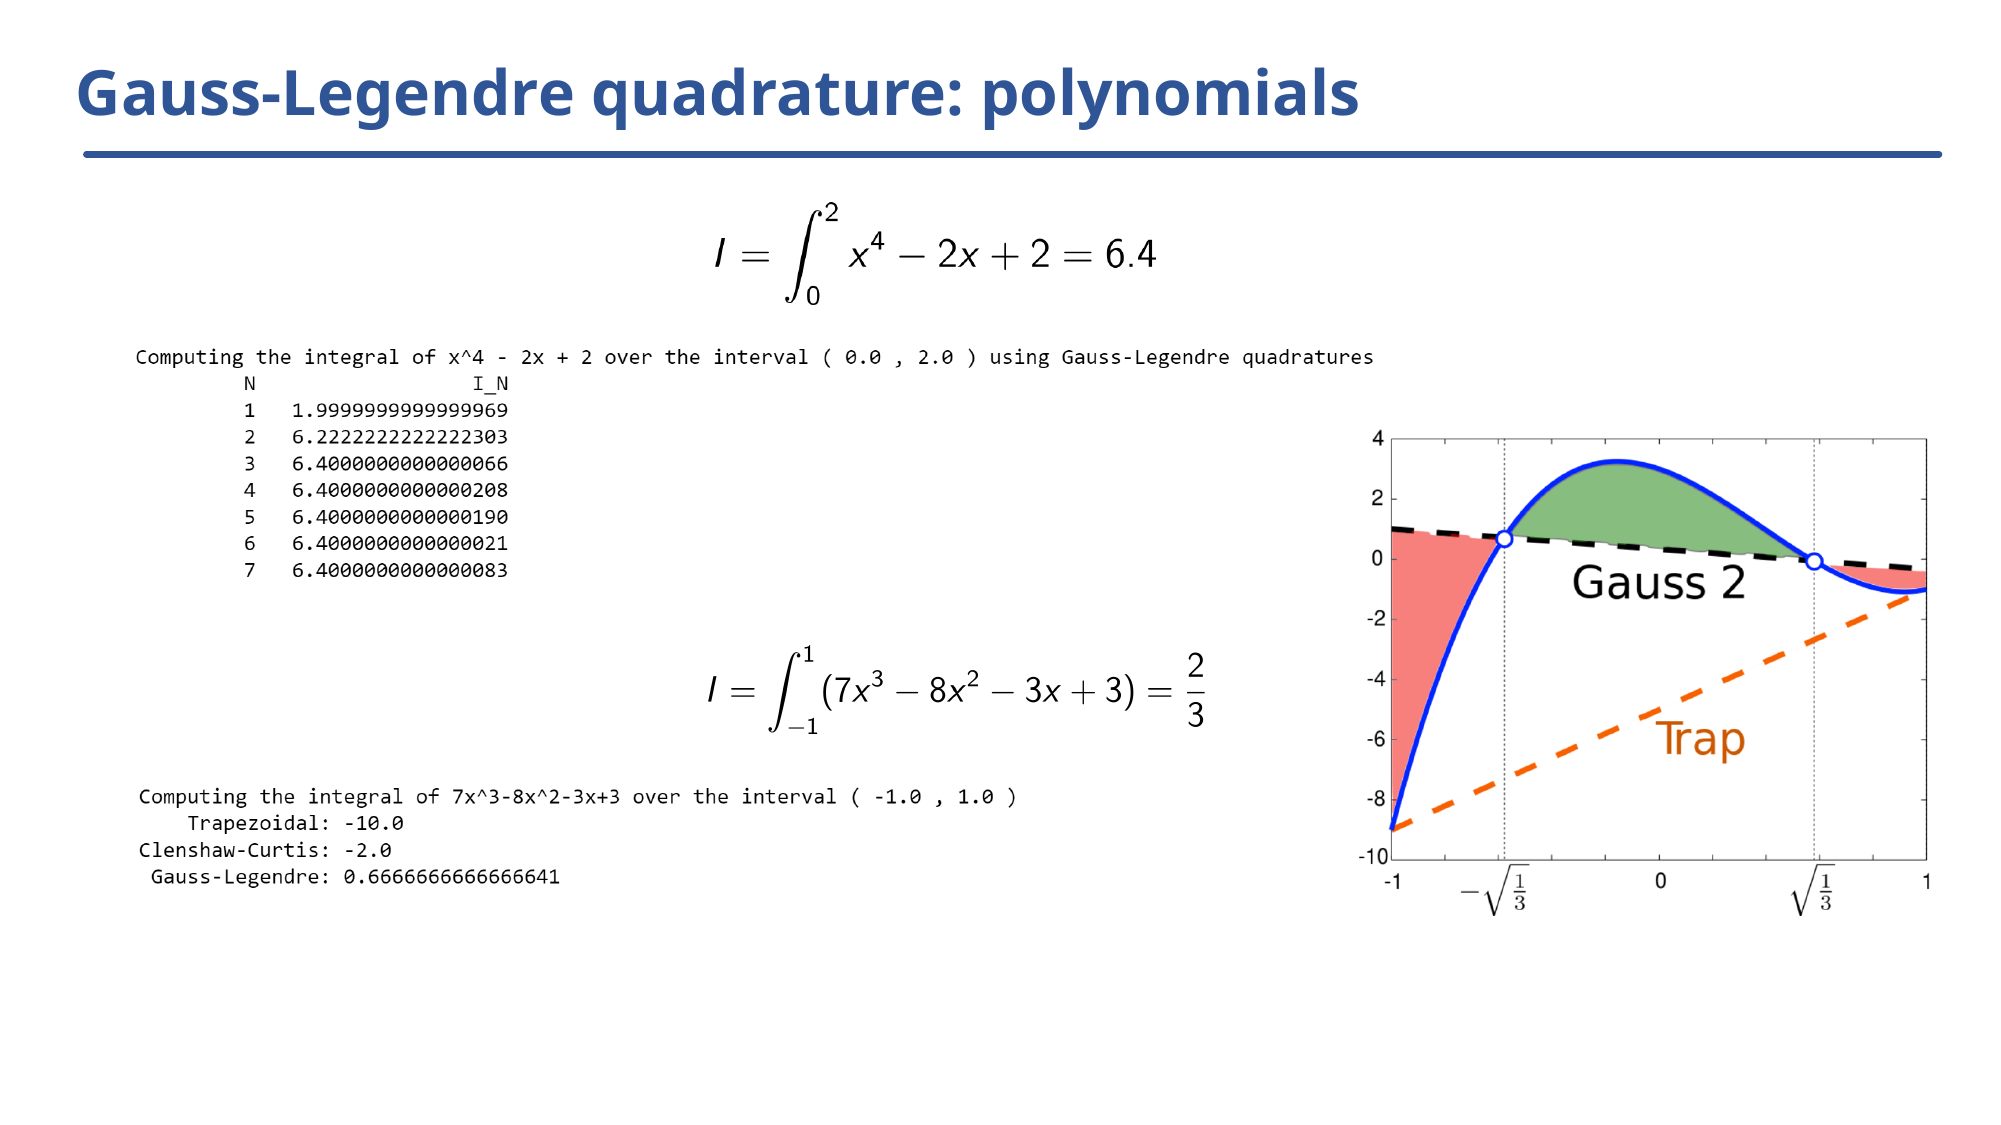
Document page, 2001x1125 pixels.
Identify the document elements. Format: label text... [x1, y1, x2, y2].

picture [128, 776, 1029, 897]
picture [703, 645, 1206, 734]
title Gauss-Legendre quadrature: polynomials [60, 0, 1940, 192]
picture [126, 336, 1934, 916]
picture [709, 202, 1158, 305]
